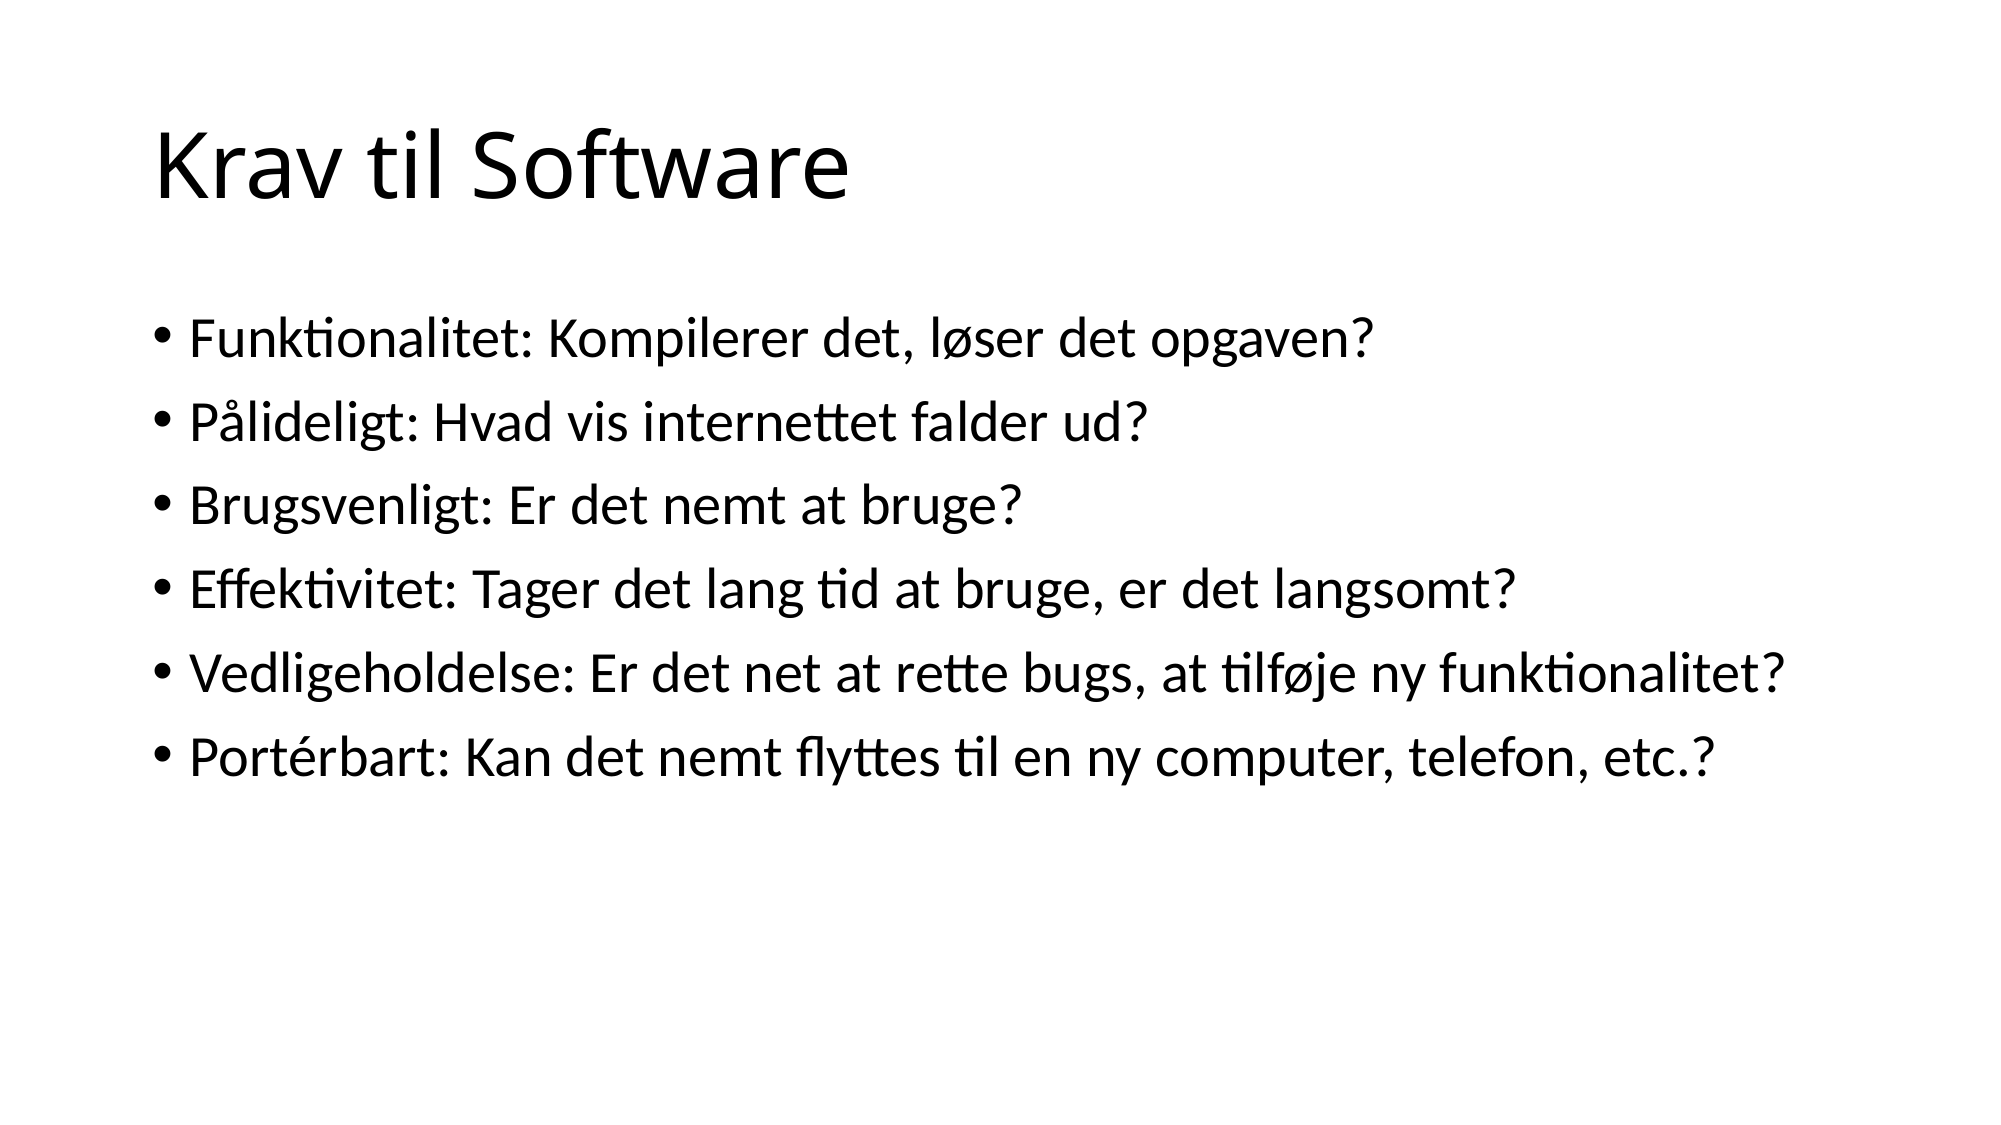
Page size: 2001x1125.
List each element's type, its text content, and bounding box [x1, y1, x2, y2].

list Funktionalitet: Kompilerer det, løser det opgaven? Pålideligt: Hvad vis internettet falder ud? Brugsvenligt: Er det nemt at bruge? Effektivitet: Tager det lang tid at bruge, er det langsomt? Vedligeholdelse: Er det net at rette bugs, at tilføje ny funktionalitet? Portérbart: Kan det nemt flyttes til en ny computer, telefon, etc.? [137, 299, 1863, 825]
title Krav til Software [137, 59, 1863, 278]
